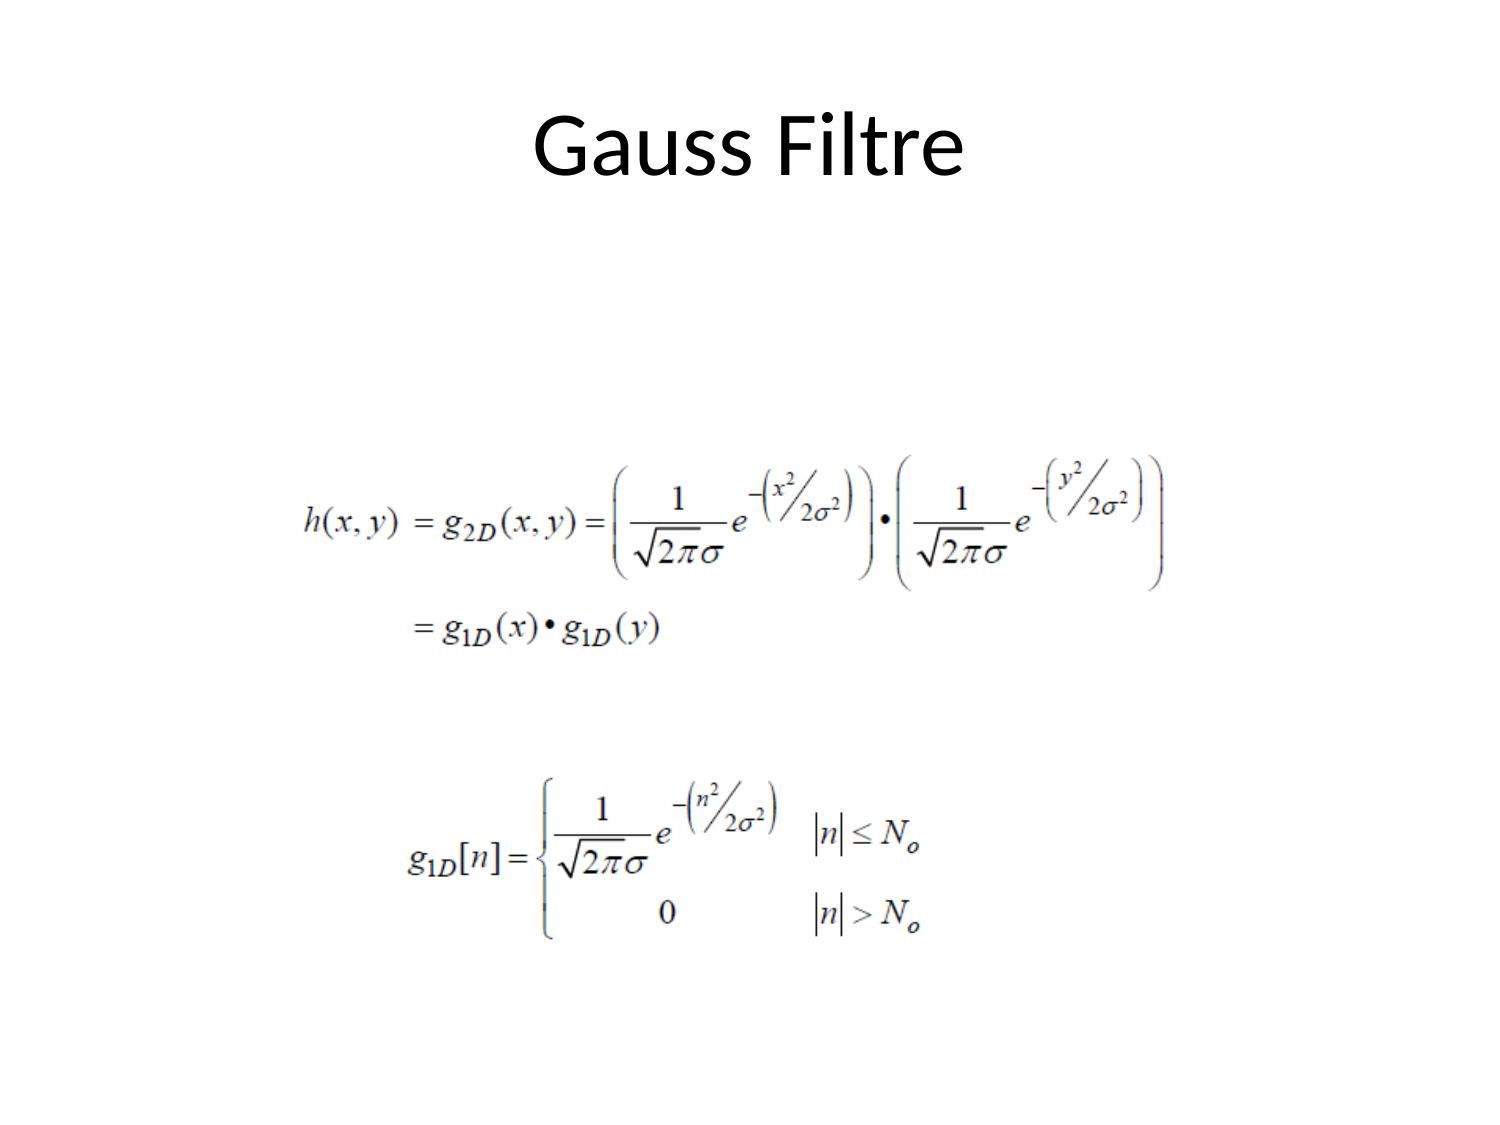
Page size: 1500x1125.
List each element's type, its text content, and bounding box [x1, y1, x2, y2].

picture [371, 739, 985, 986]
title Gauss Filtre [75, 45, 1425, 233]
picture [275, 441, 1225, 684]
